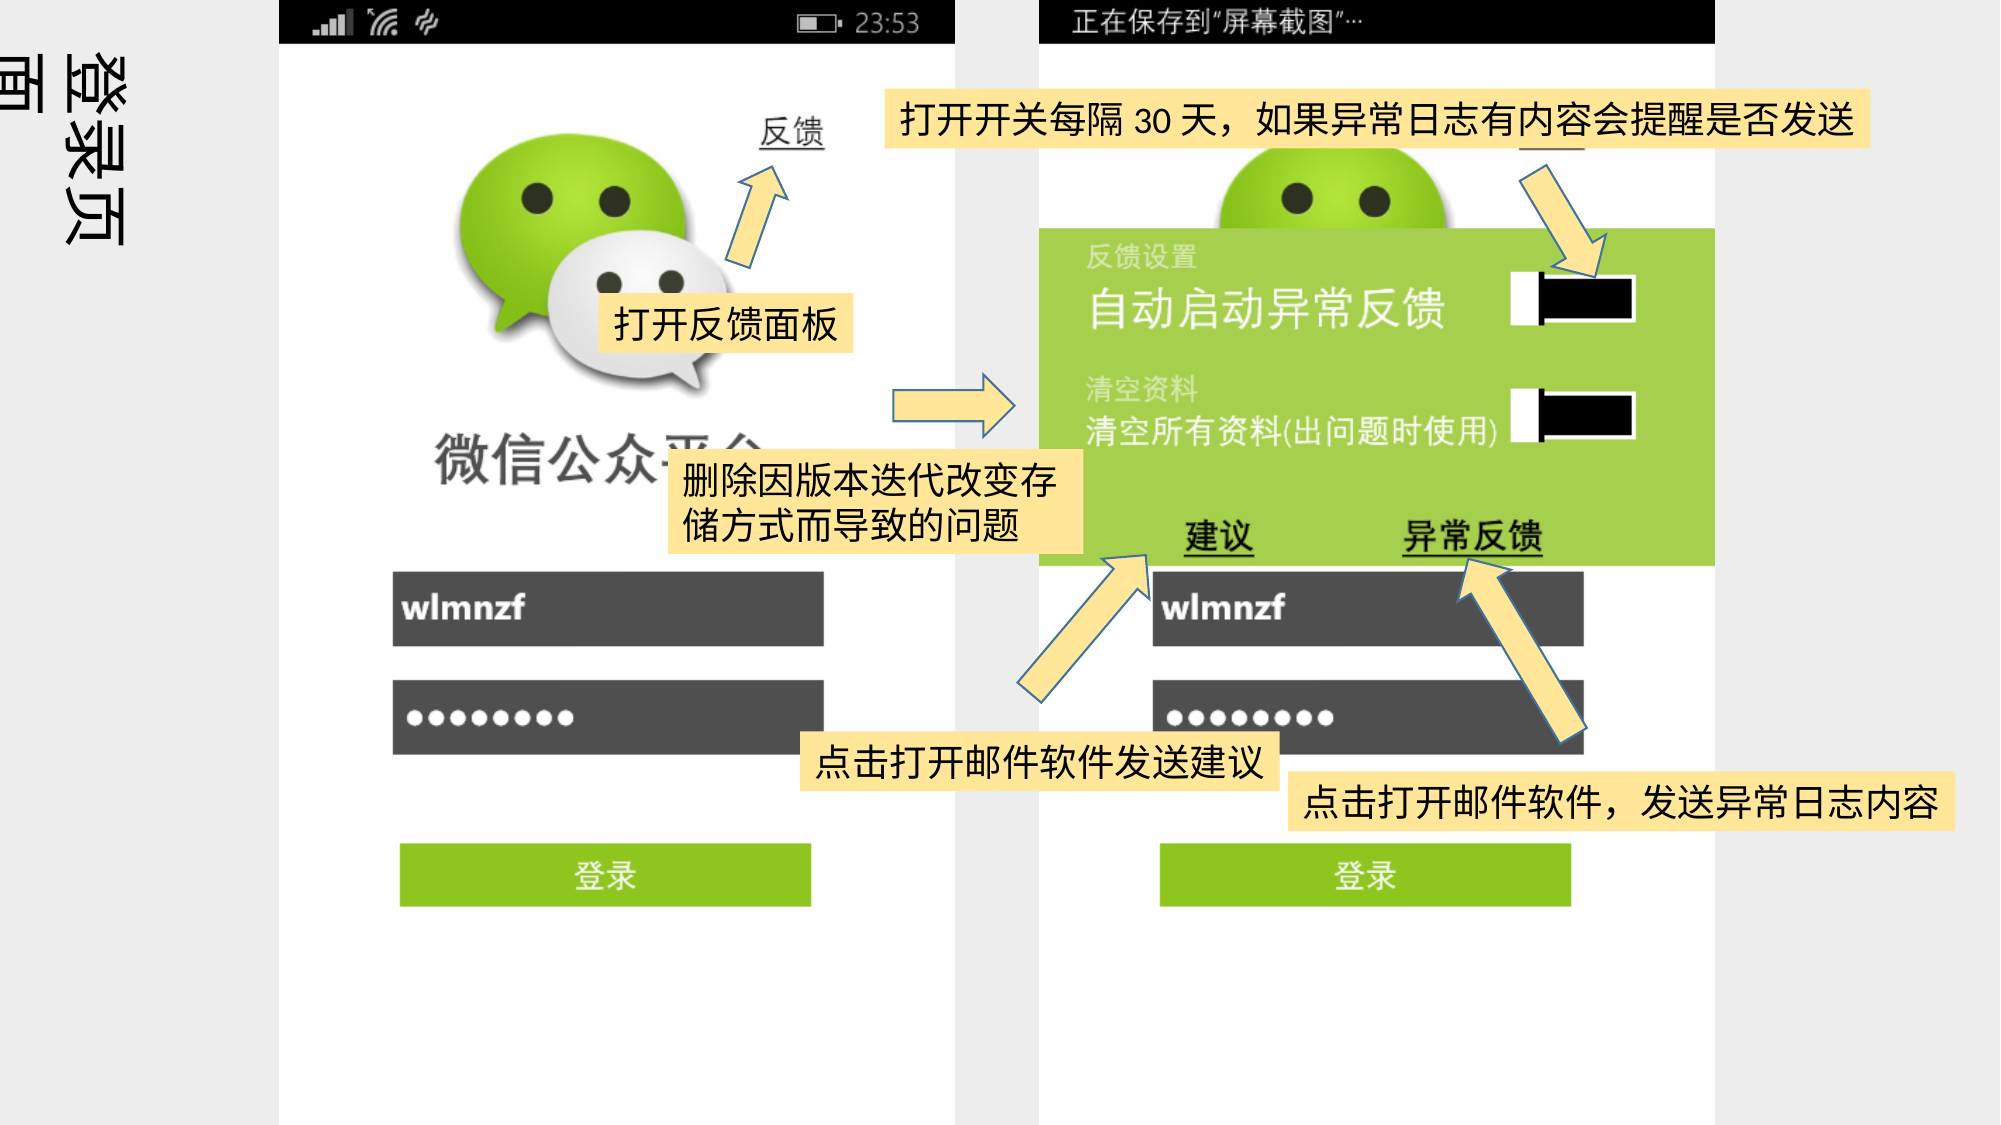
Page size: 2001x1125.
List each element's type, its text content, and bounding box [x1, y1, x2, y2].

text_box 打开开关每隔30天，如果异常日志有内容会提醒是否发送 [1715, 88, 1871, 149]
text_box 删除因版本迭代改变存储方式而导致的问题 [955, 449, 1039, 554]
picture [1039, 0, 1715, 1125]
text_box [955, 372, 1017, 440]
text_box 点击打开邮件软件，发送异常日志内容 [1715, 771, 1956, 832]
text_box 打开开关每隔30天，如果异常日志有内容会提醒是否发送 [955, 88, 1039, 149]
text_box [1016, 655, 1039, 703]
picture [279, 0, 955, 1125]
text_box 点击打开邮件软件发送建议 [955, 731, 1039, 792]
text_box 登录页面 [34, 35, 146, 321]
